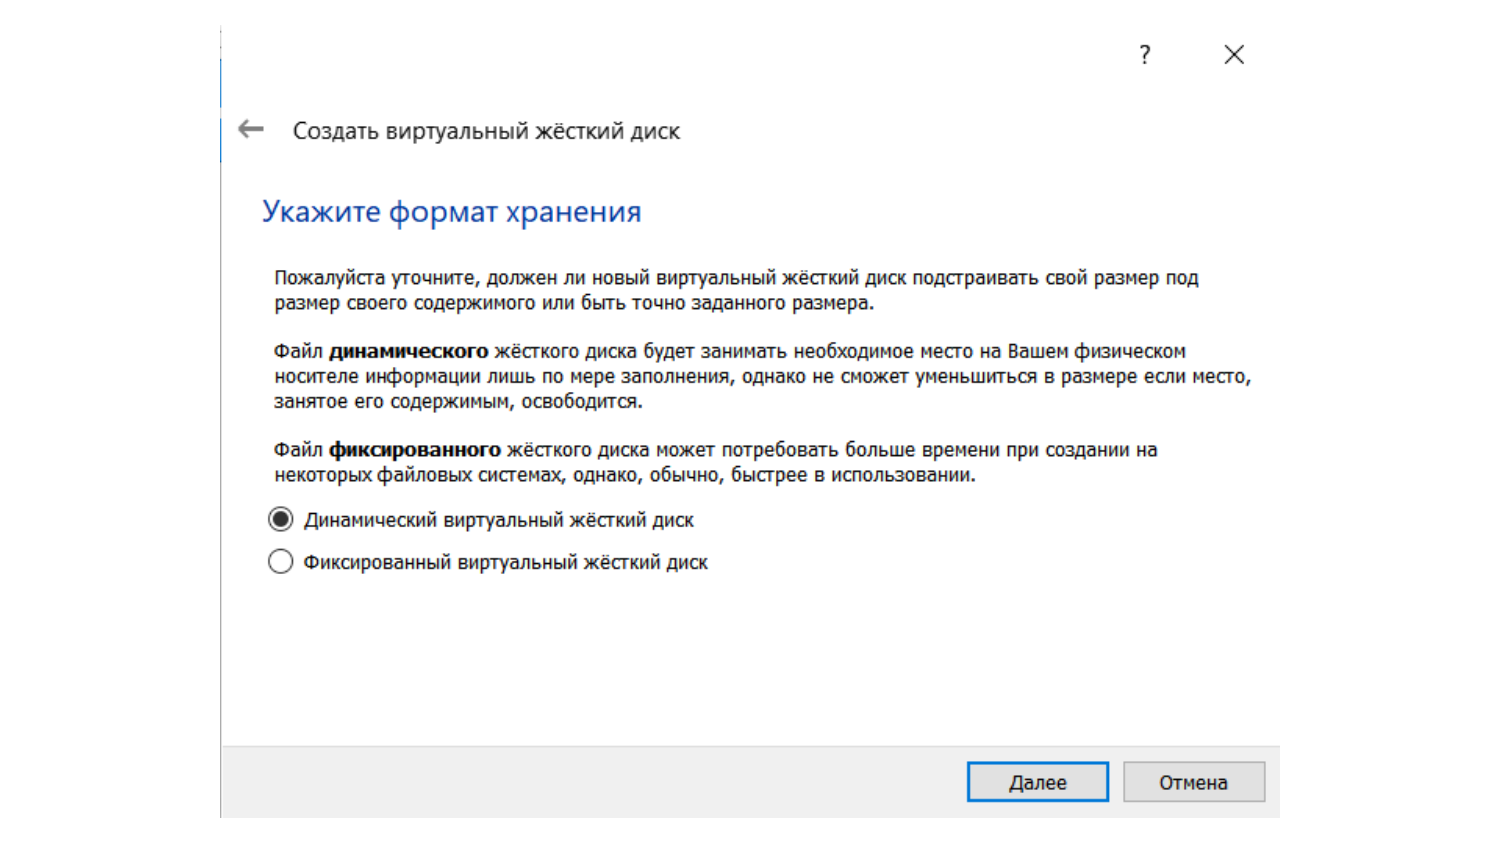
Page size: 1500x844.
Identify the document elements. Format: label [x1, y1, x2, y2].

picture [220, 25, 1280, 819]
